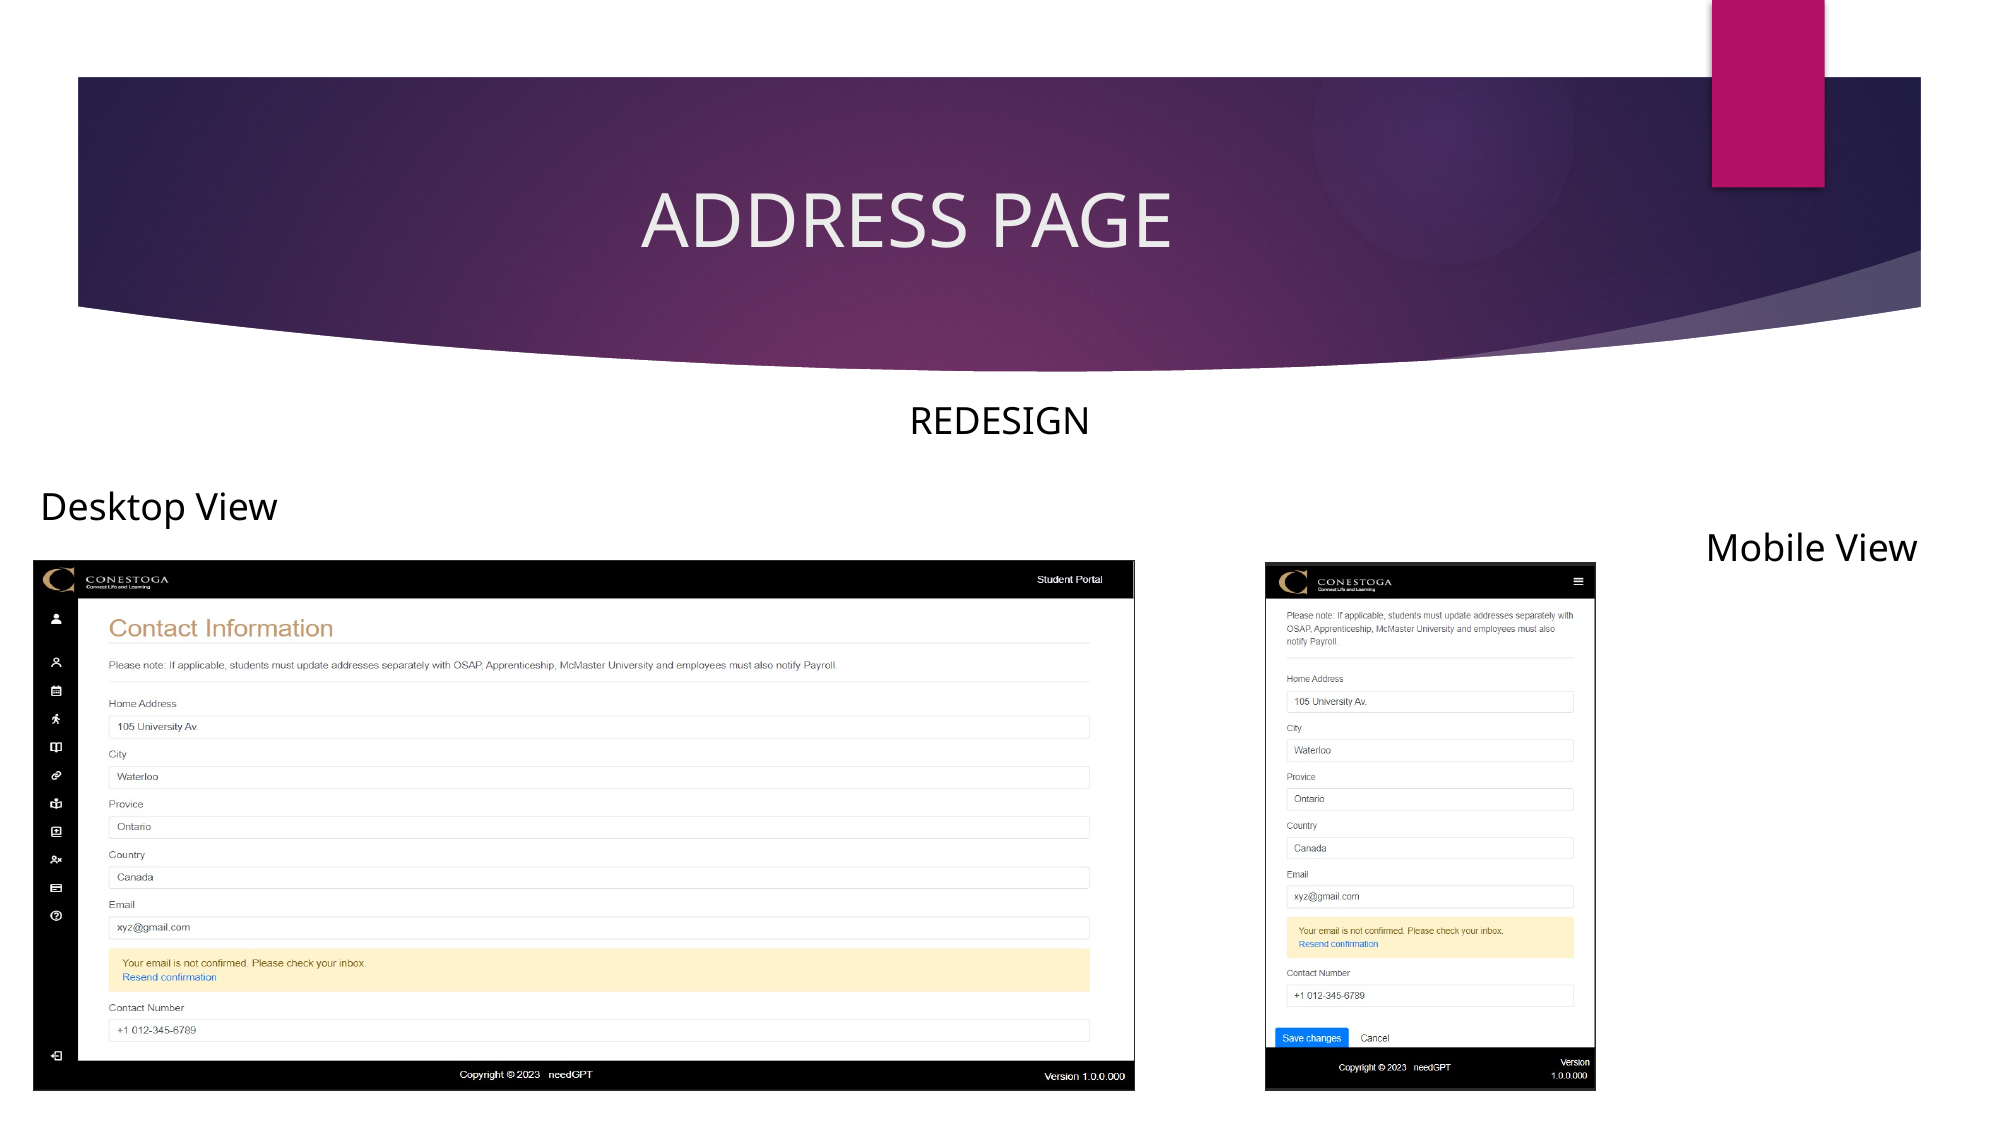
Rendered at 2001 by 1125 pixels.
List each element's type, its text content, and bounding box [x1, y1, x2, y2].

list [33, 560, 1135, 1091]
picture [1264, 562, 1597, 1091]
text_box REDESIGN [843, 389, 1157, 450]
text_box Desktop View [4, 475, 314, 536]
title ADDRESS PAGE [189, 159, 1627, 276]
text_box Mobile View [1657, 516, 1967, 577]
